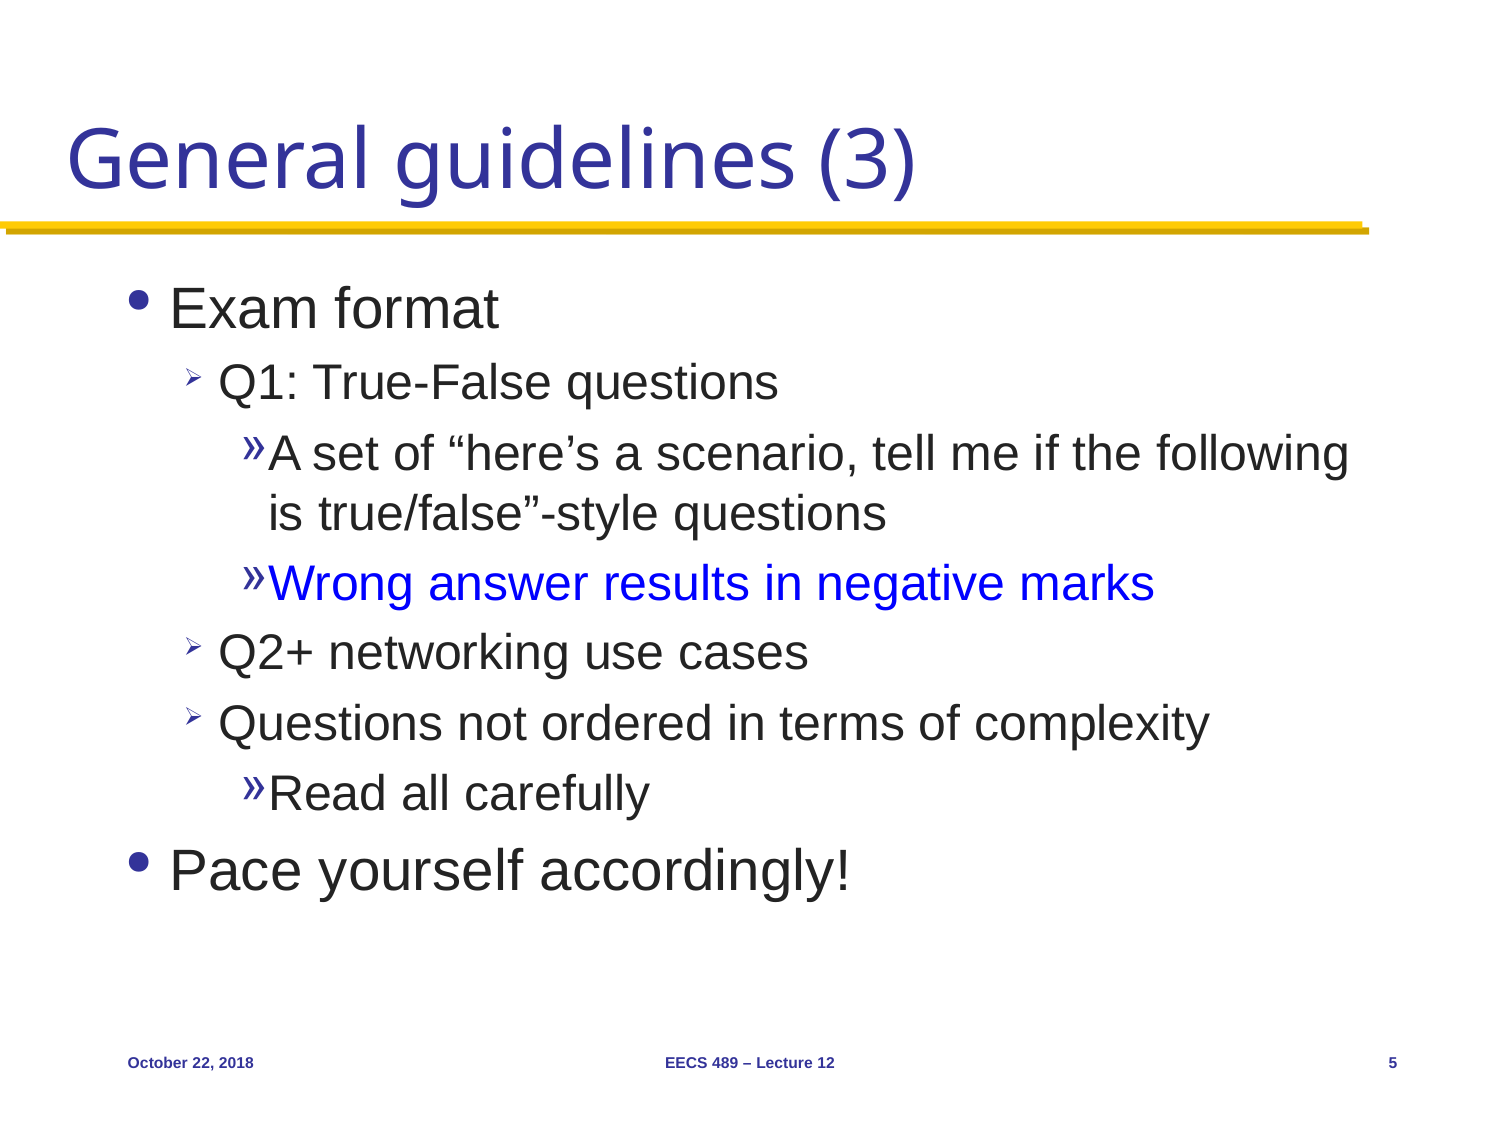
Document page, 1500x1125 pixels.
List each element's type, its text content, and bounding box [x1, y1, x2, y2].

footer EECS 489 – Lecture 12 [512, 1024, 988, 1101]
title General guidelines (3) [49, 24, 1451, 213]
list Exam format Q1: True-False questions A set of “here’s a scenario, tell me if the following is true/false”-style questions Wrong answer results in negative marks Q2+ networking use cases Questions not ordered in terms of complexity Read all carefully Pace yourself accordingly! [112, 262, 1413, 988]
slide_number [112, 1024, 426, 1101]
slide_number 5 [1312, 1024, 1413, 1101]
